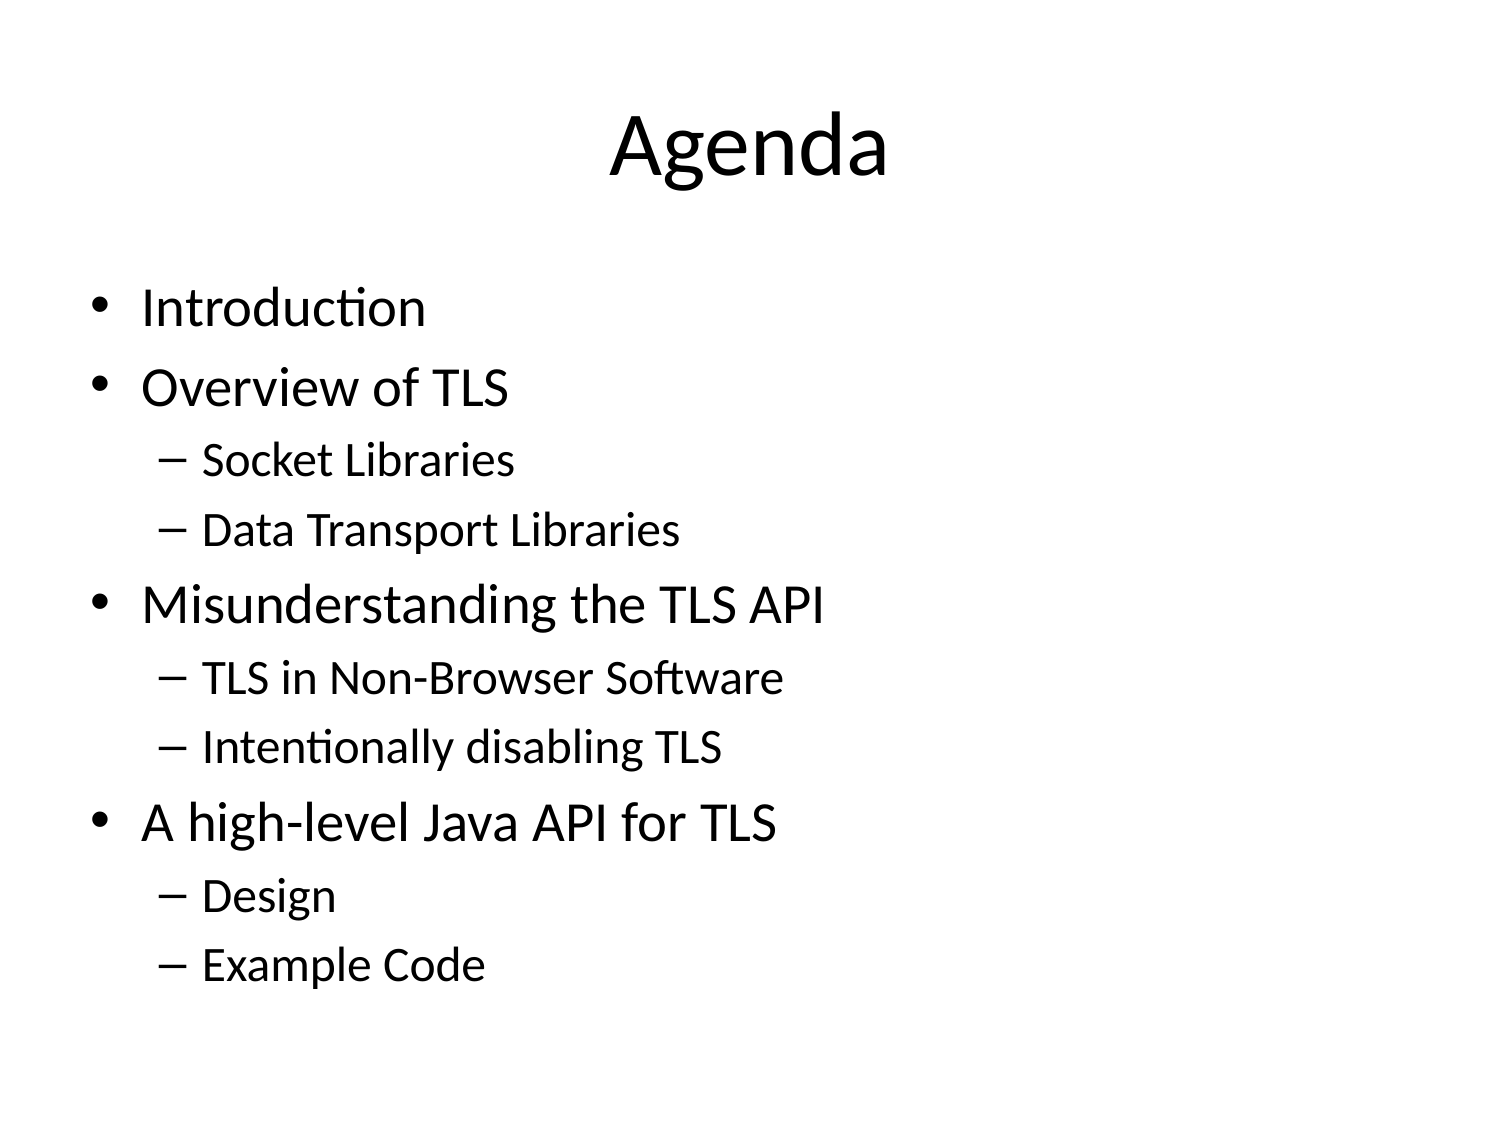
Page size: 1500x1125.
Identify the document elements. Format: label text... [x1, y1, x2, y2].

title Agenda [75, 45, 1425, 233]
list Introduction Overview of TLS Socket Libraries Data Transport Libraries Misunderstanding the TLS API TLS in Non-Browser Software Intentionally disabling TLS A high-level Java API for TLS Design Example Code [75, 262, 1425, 1005]
